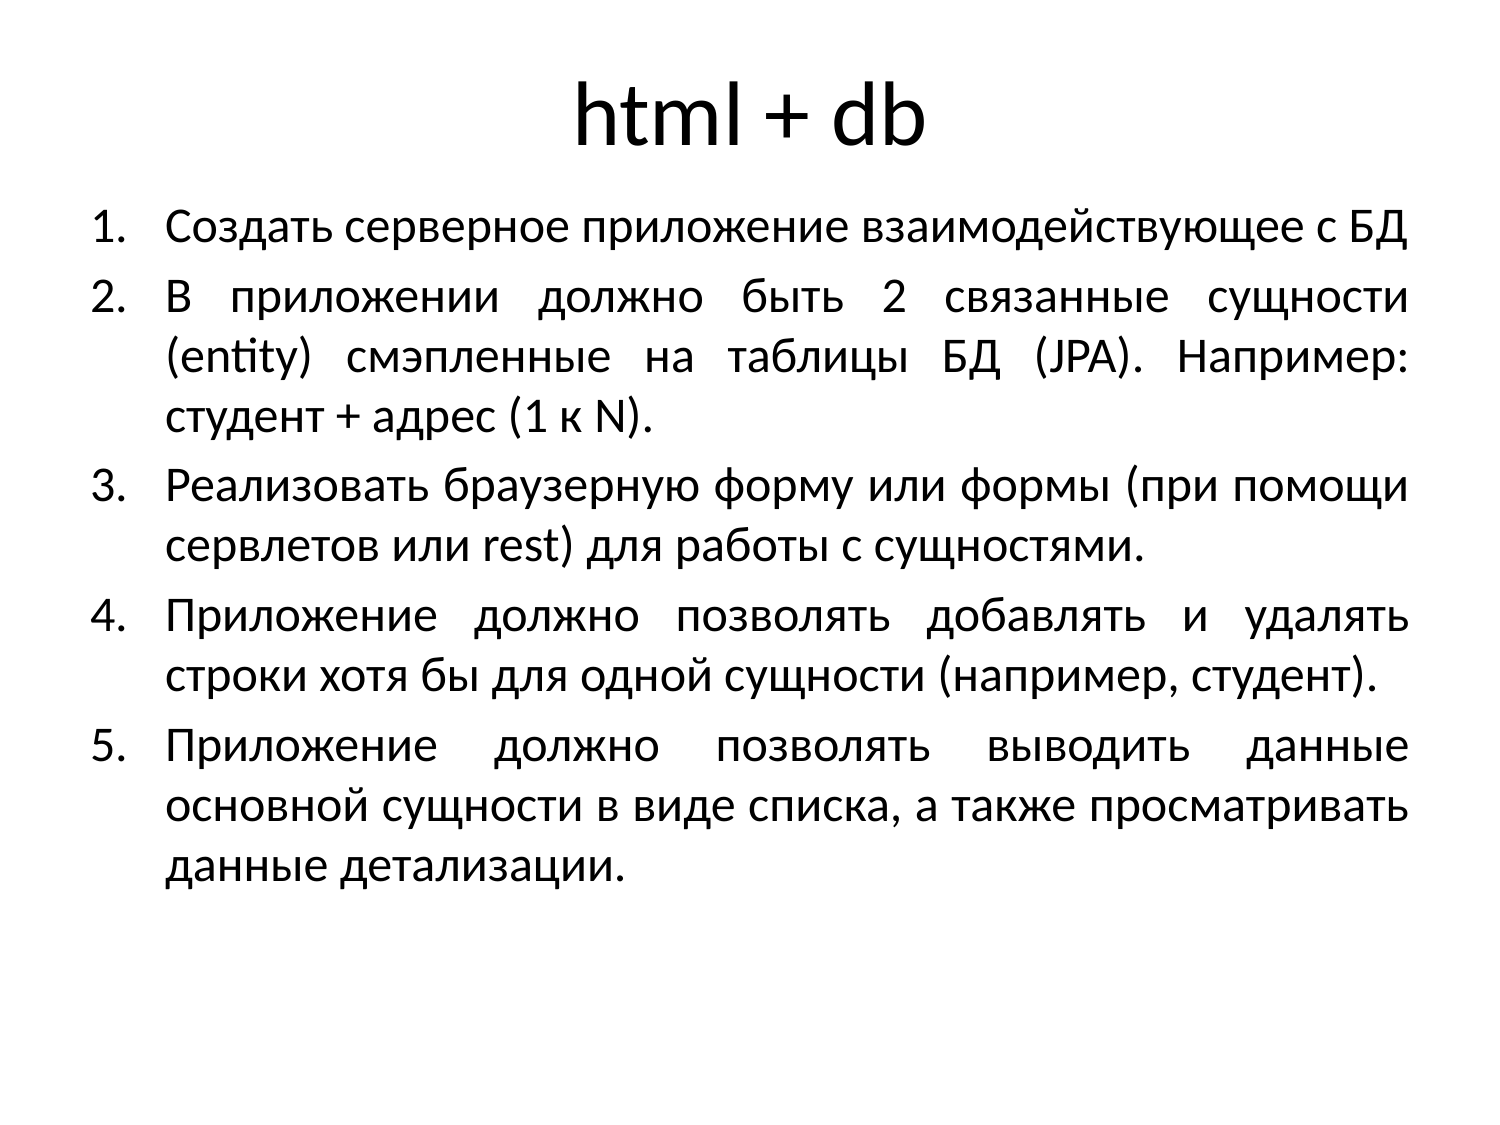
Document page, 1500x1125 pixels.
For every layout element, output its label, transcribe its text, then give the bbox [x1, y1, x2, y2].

title html + db [75, 45, 1425, 173]
list Создать серверное приложение взаимодействующее с БД В приложении должно быть 2 связанные сущности (entity) смэпленные на таблицы БД (JPA). Например: студент + адрес (1 к N). Реализовать браузерную форму или формы (при помощи сервлетов или rest) для работы с сущностями. Приложение должно позволять добавлять и удалять строки хотя бы для одной сущности (например, студент). Приложение должно позволять выводить данные основной сущности в виде списка, а также просматривать данные детализации. [75, 184, 1425, 1024]
